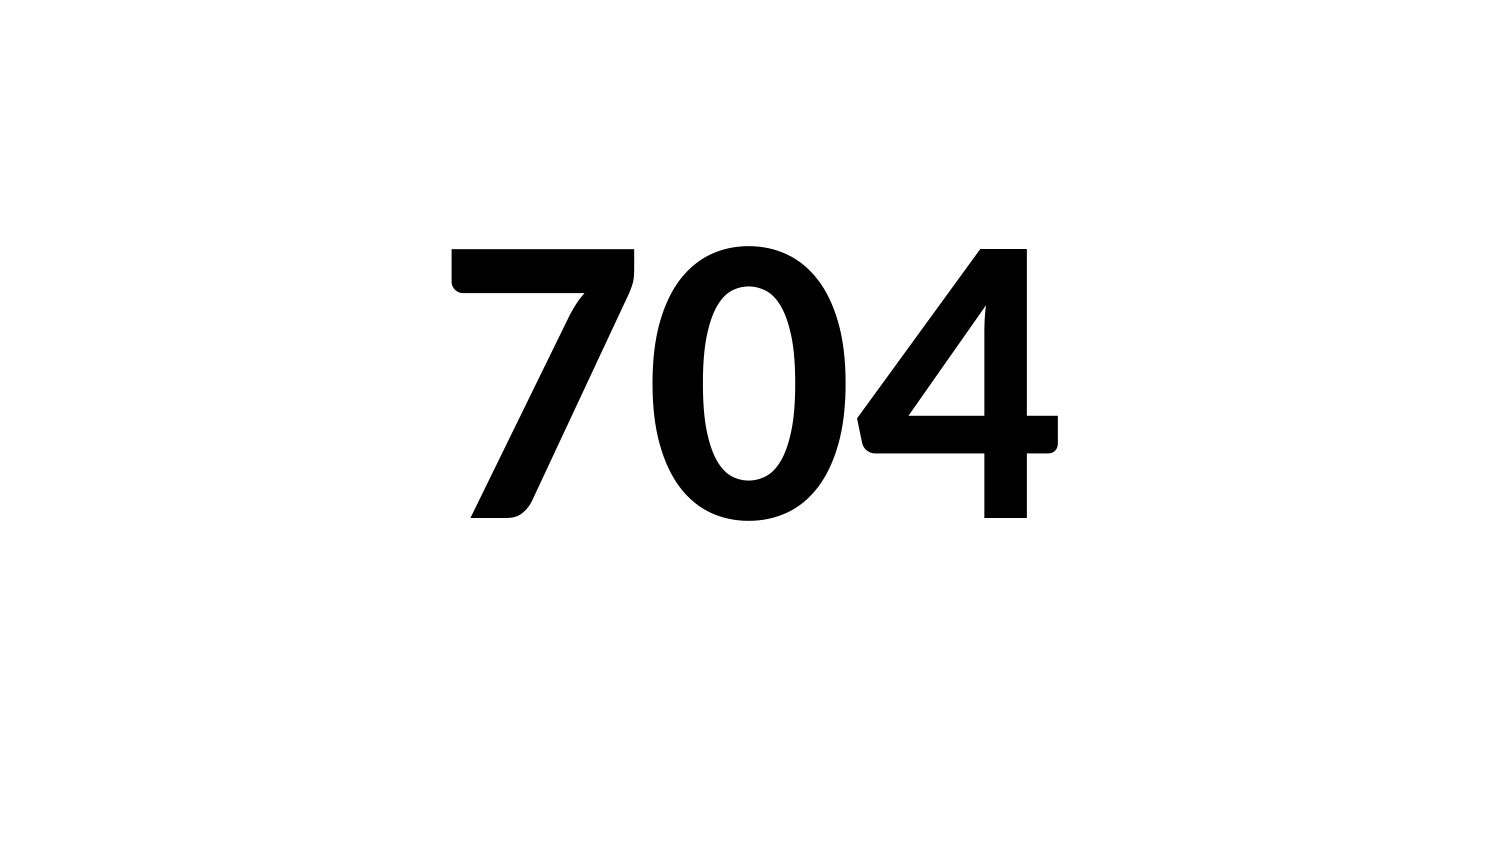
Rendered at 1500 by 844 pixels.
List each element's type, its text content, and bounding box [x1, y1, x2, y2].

title 704 [112, 262, 1388, 443]
